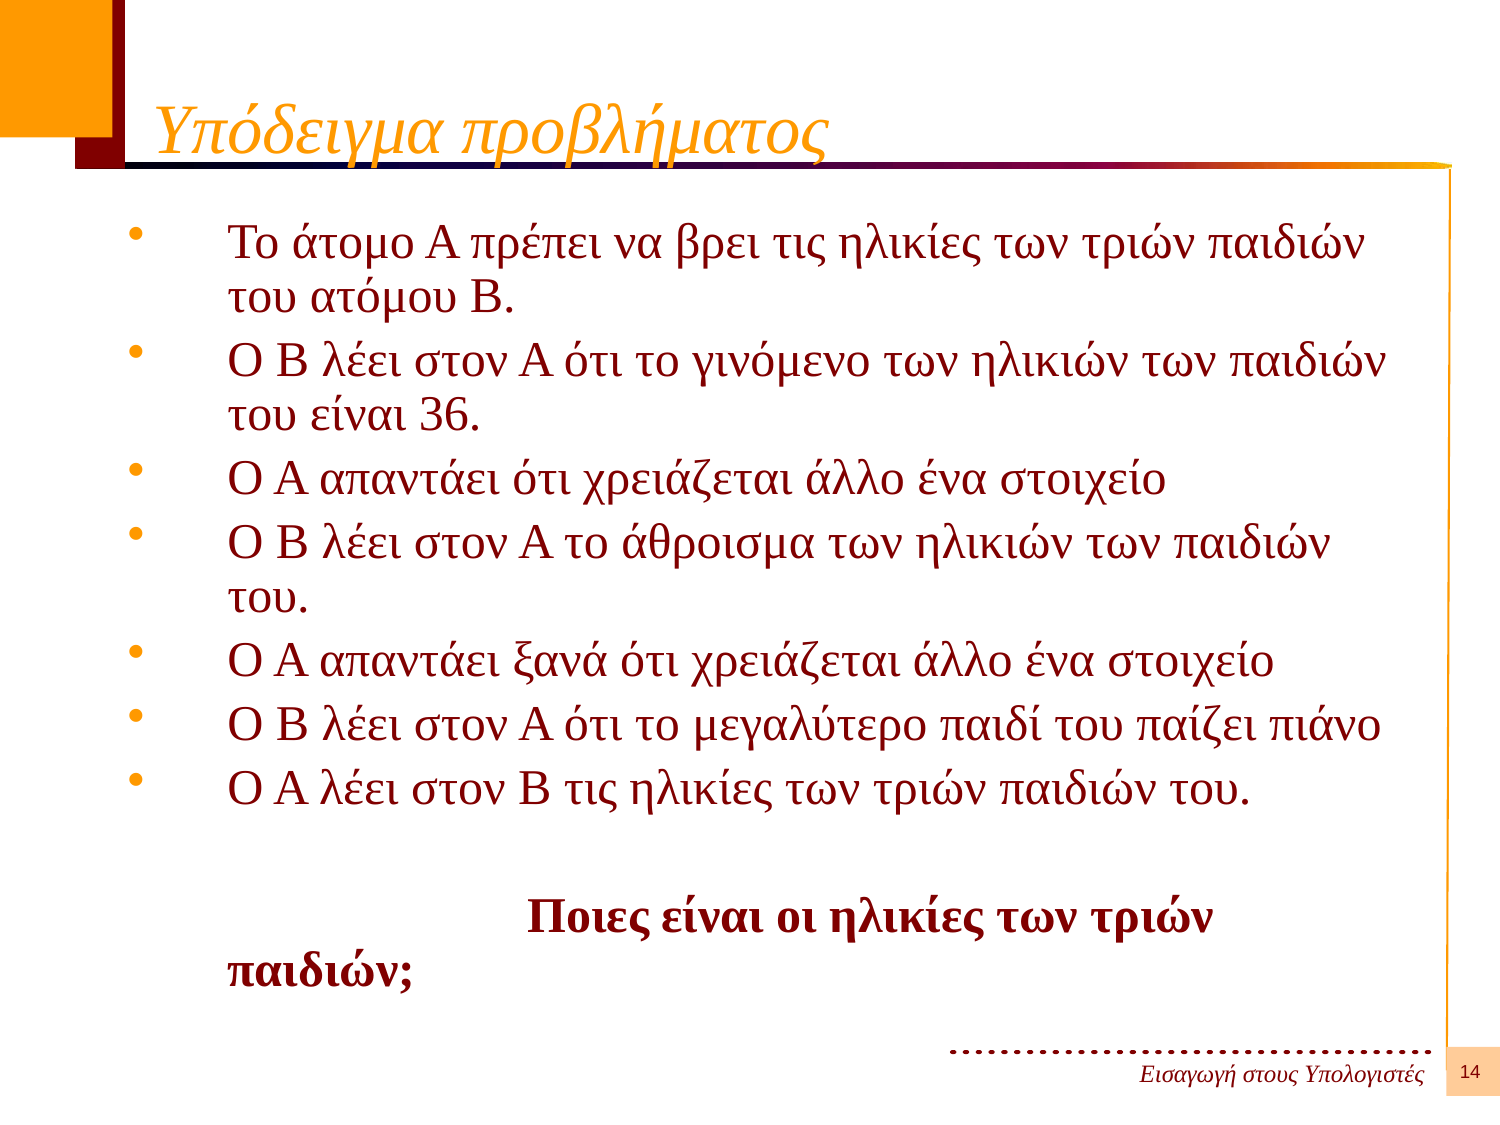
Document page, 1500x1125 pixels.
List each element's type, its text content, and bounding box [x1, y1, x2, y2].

list Το άτομο Α πρέπει να βρει τις ηλικίες των τριών παιδιών του ατόμου Β. Ο Β λέει στον Α ότι το γινόμενο των ηλικιών των παιδιών του είναι 36. Ο Α απαντάει ότι χρειάζεται άλλο ένα στοιχείο Ο Β λέει στον Α το άθροισμα των ηλικιών των παιδιών του. Ο Α απαντάει ξανά ότι χρειάζεται άλλο ένα στοιχείο Ο Β λέει στον Α ότι το μεγαλύτερο παιδί του παίζει πιάνο Ο Α λέει στον Β τις ηλικίες των τριών παιδιών του. Ποιες είναι οι ηλικίες των τριών παιδιών; [112, 208, 1425, 1013]
picture [125, 162, 137, 169]
title Υπόδειγμα προβλήματος [137, 75, 1425, 175]
picture [1425, 162, 1452, 169]
